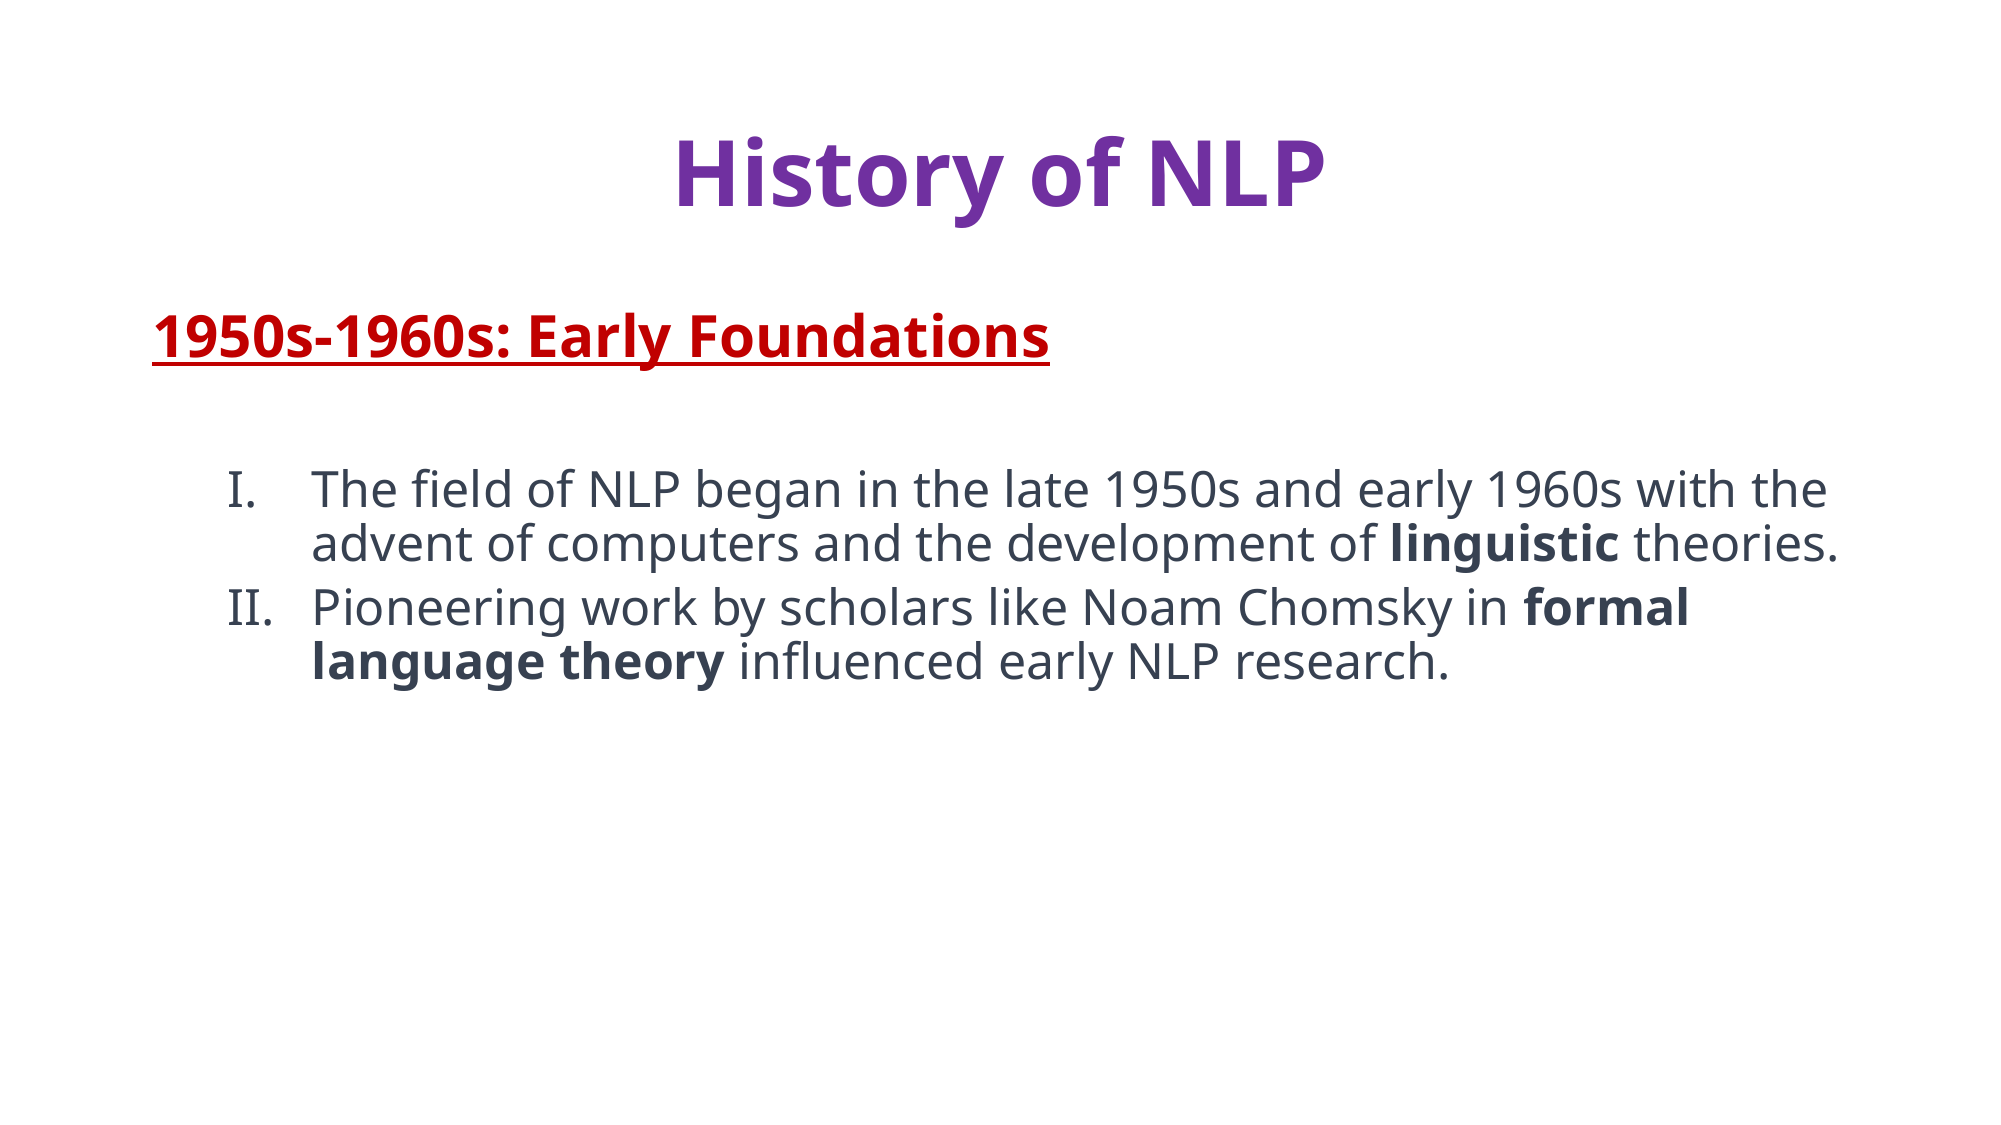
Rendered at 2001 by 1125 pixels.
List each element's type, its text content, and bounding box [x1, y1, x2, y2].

list 1950s-1960s: Early Foundations The field of NLP began in the late 1950s and early 1960s with the advent of computers and the development of linguistic theories. Pioneering work by scholars like Noam Chomsky in formal language theory influenced early NLP research. [137, 299, 1863, 1014]
title History of NLP [137, 111, 1863, 242]
